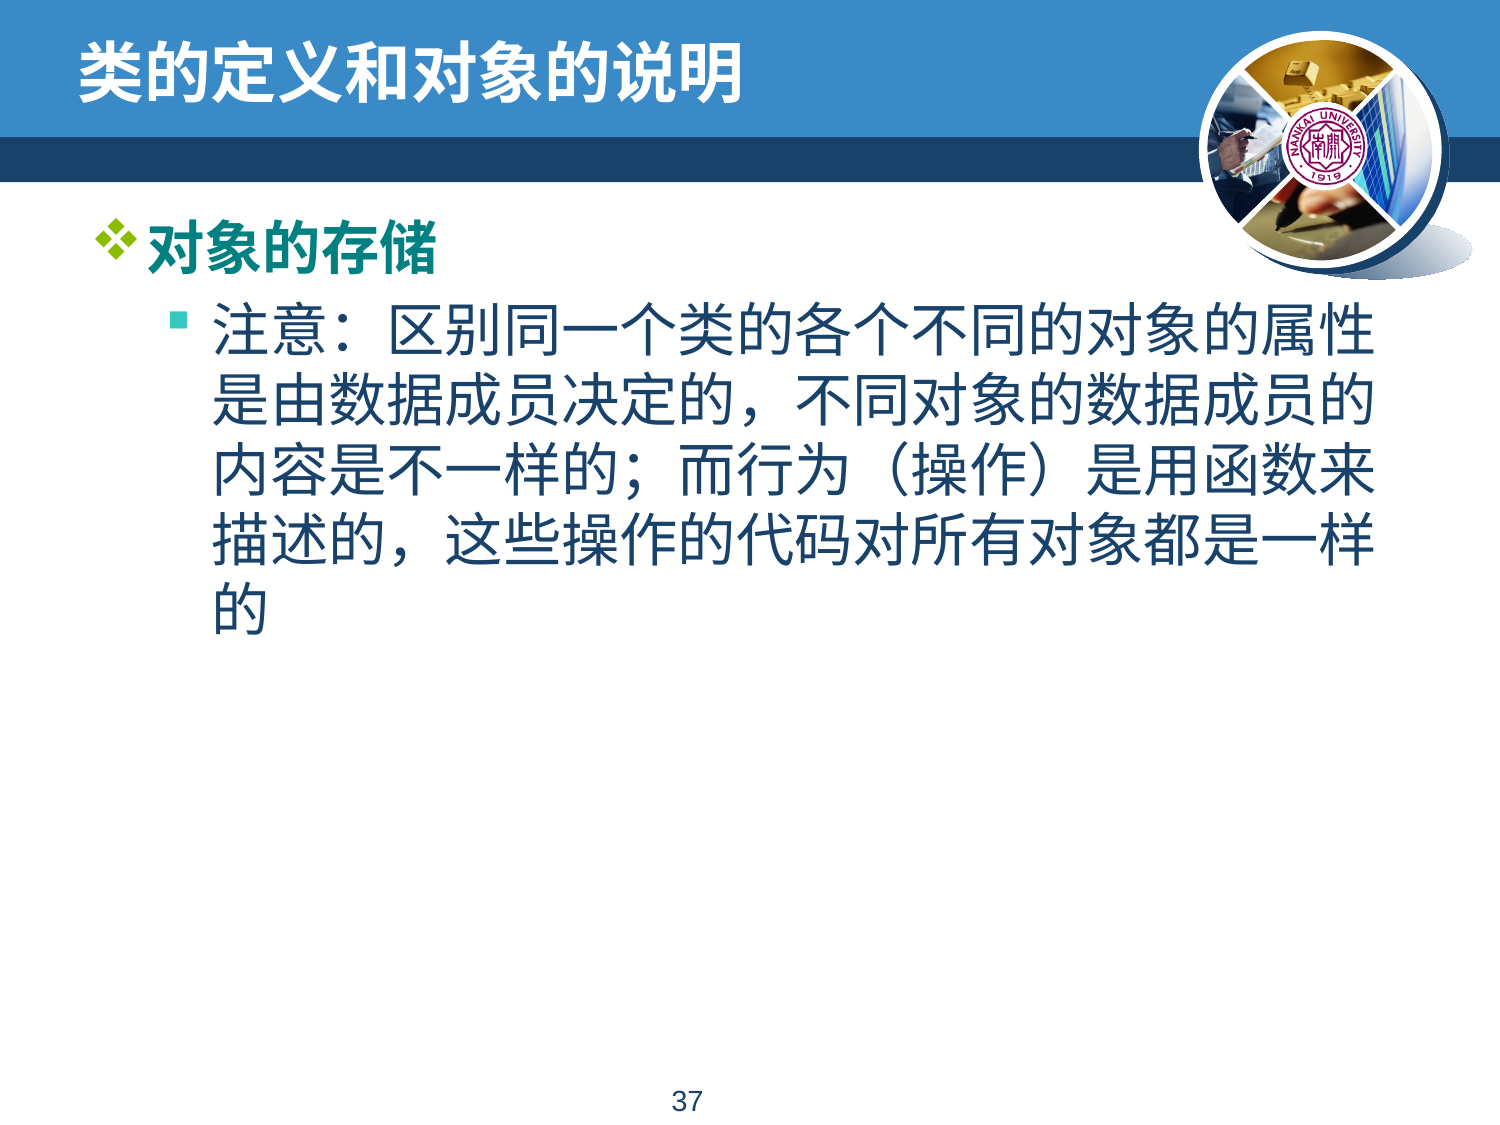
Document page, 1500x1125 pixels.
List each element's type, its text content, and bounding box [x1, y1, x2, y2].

list 对象的存储 注意：区别同一个类的各个不同的对象的属性是由数据成员决定的，不同对象的数据成员的内容是不一样的；而行为（操作）是用函数来描述的，这些操作的代码对所有对象都是一样的 [75, 203, 1425, 1065]
slide_number 36 [512, 1074, 863, 1114]
picture [1207, 40, 1433, 203]
title 类的定义和对象的说明 [62, 24, 1275, 118]
